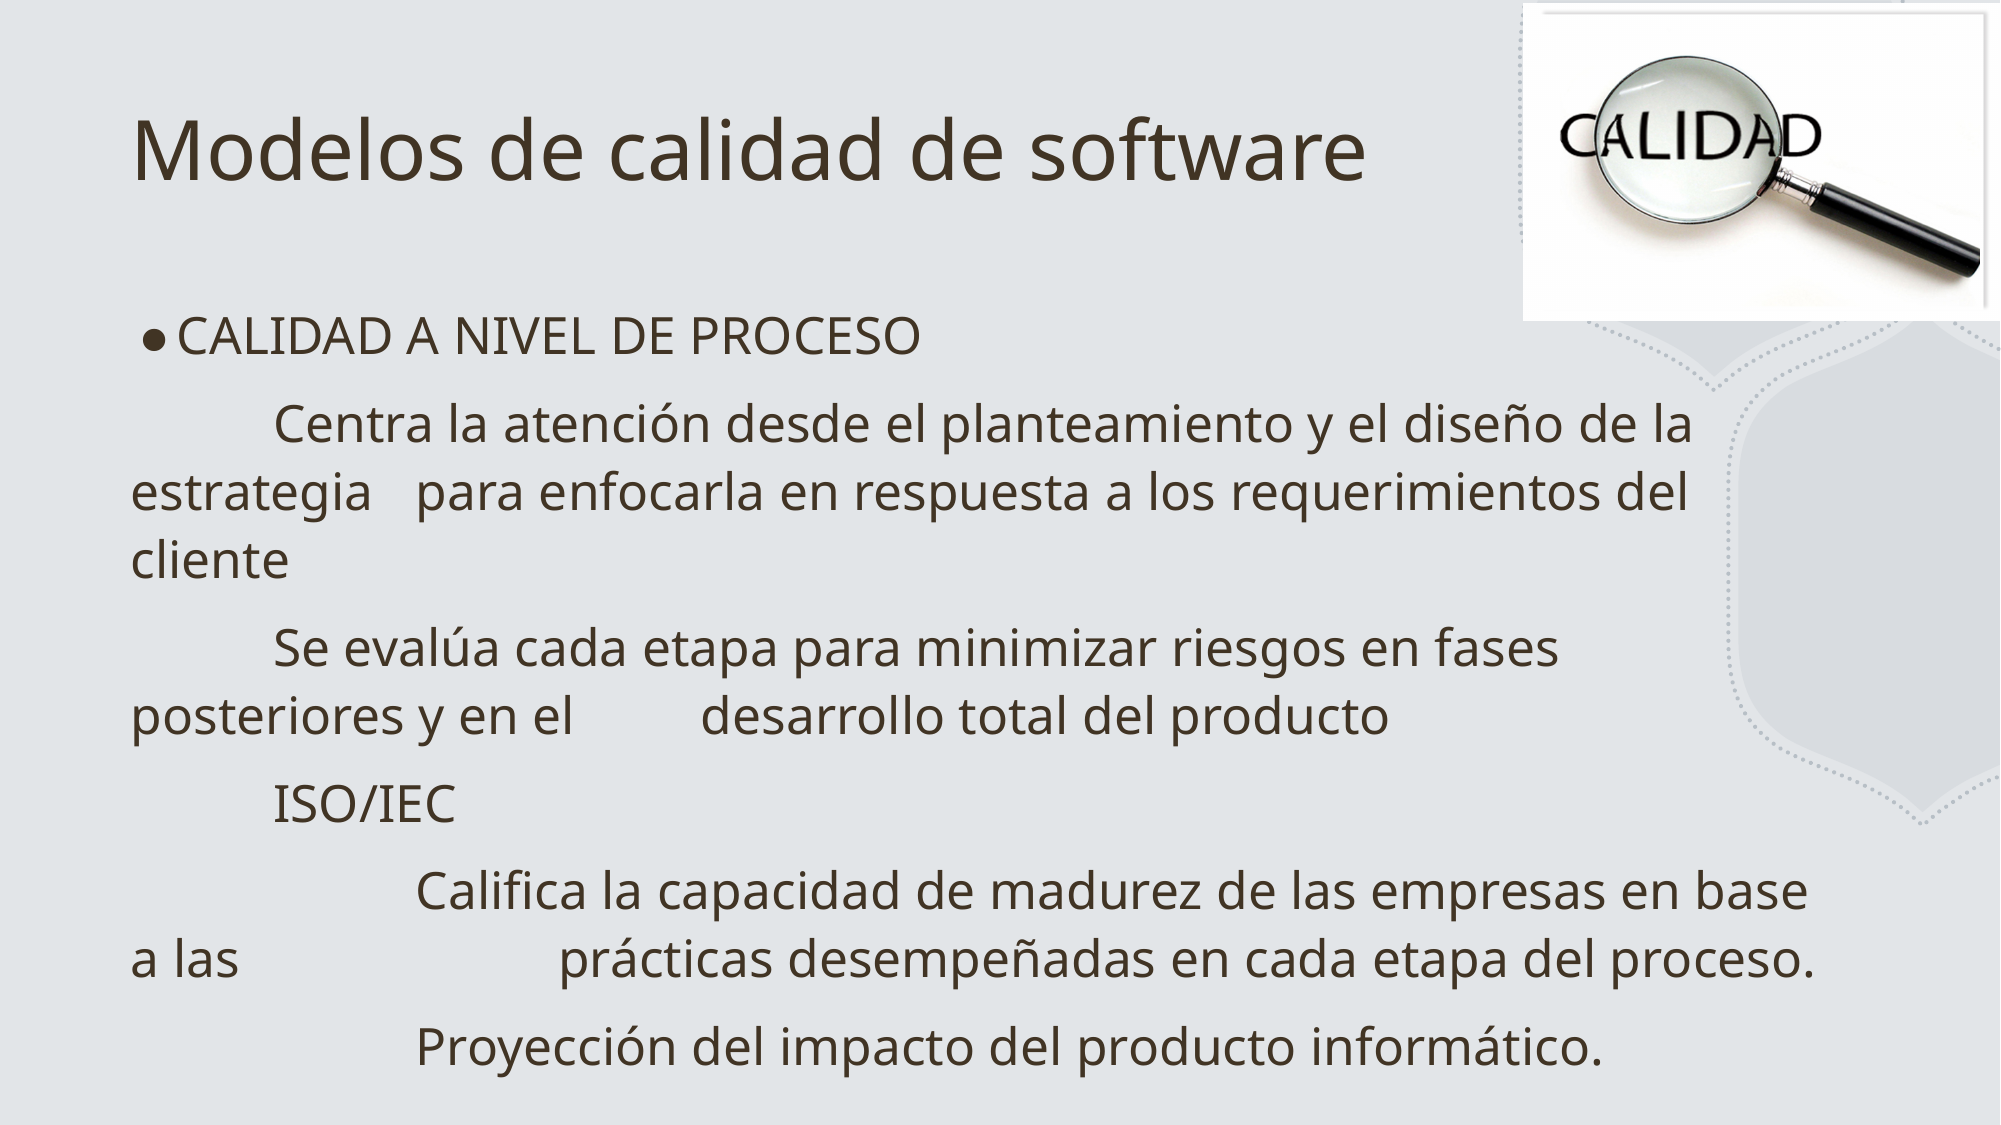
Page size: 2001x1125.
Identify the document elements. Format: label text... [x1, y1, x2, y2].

list CALIDAD A NIVEL DE PROCESO Centra la atención desde el planteamiento y el diseño de la estrategia para enfocarla en respuesta a los requerimientos del cliente Se evalúa cada etapa para minimizar riesgos en fases posteriores y en el desarrollo total del producto ISO/IEC Califica la capacidad de madurez de las empresas en base a las prácticas desempeñadas en cada etapa del proceso. Proyección del impacto del producto informático. [115, 289, 1861, 1085]
picture [1523, 3, 2000, 321]
title Modelos de calidad de software [115, 70, 1523, 224]
